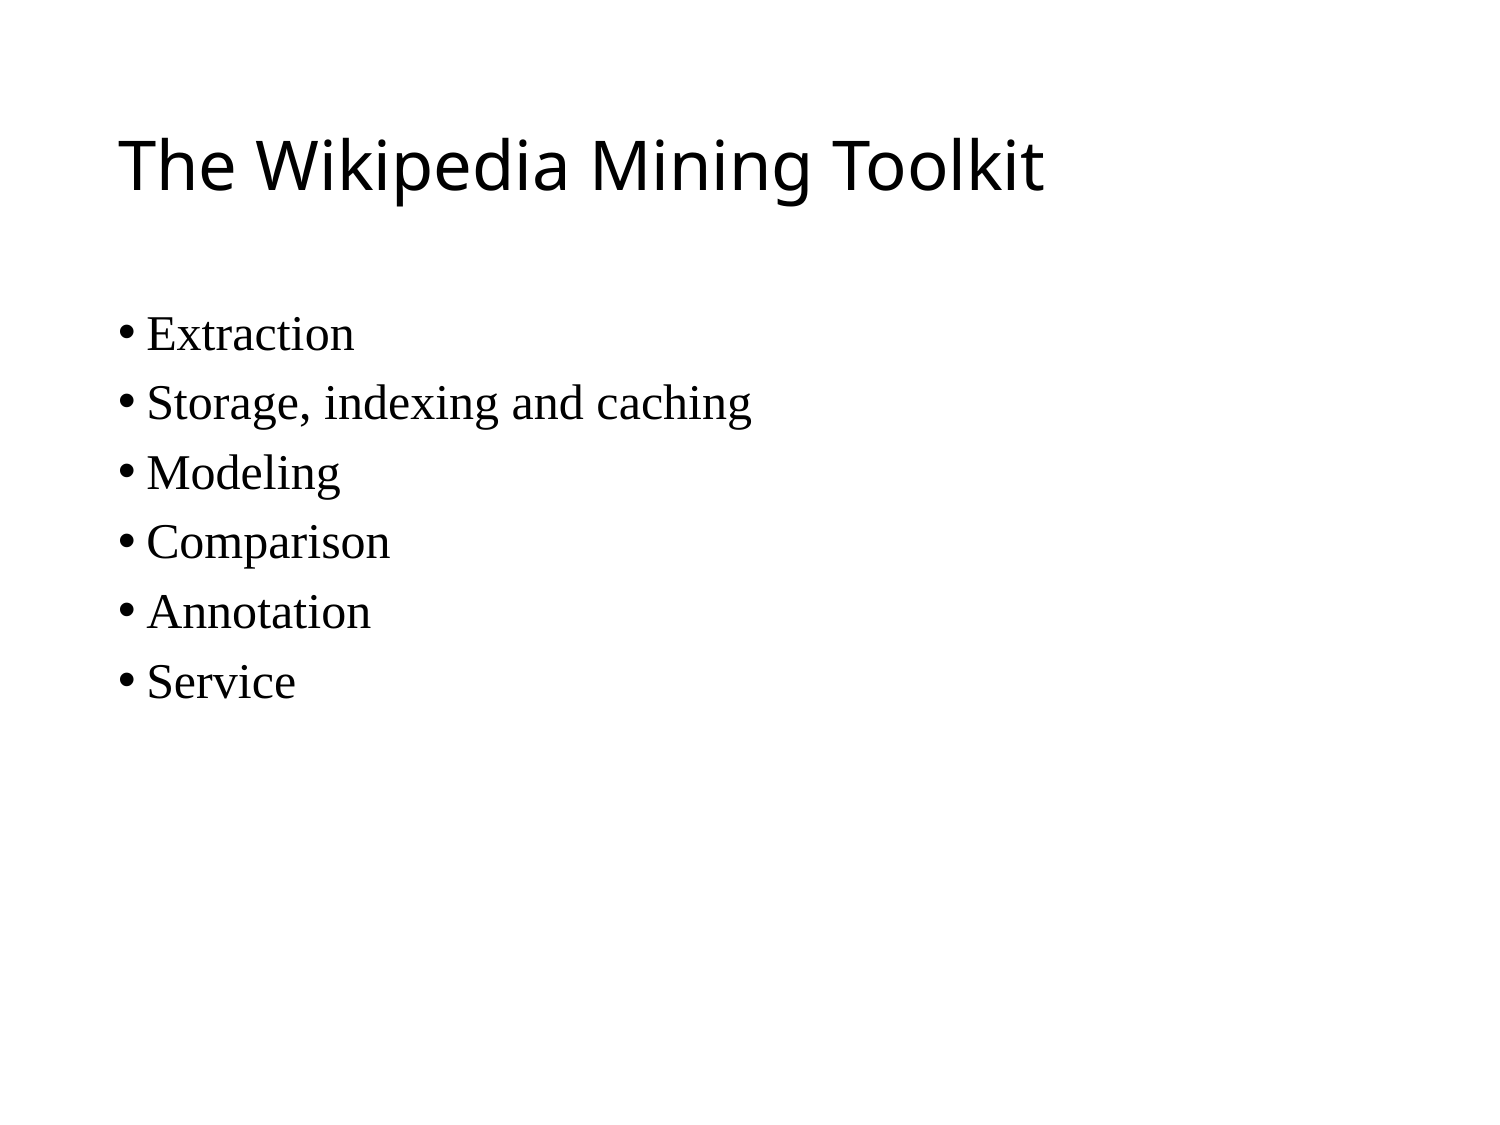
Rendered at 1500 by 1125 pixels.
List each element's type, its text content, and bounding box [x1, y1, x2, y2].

title The Wikipedia Mining Toolkit [103, 59, 1397, 278]
list Extraction Storage, indexing and caching Modeling Comparison Annotation Service [103, 299, 1397, 1014]
